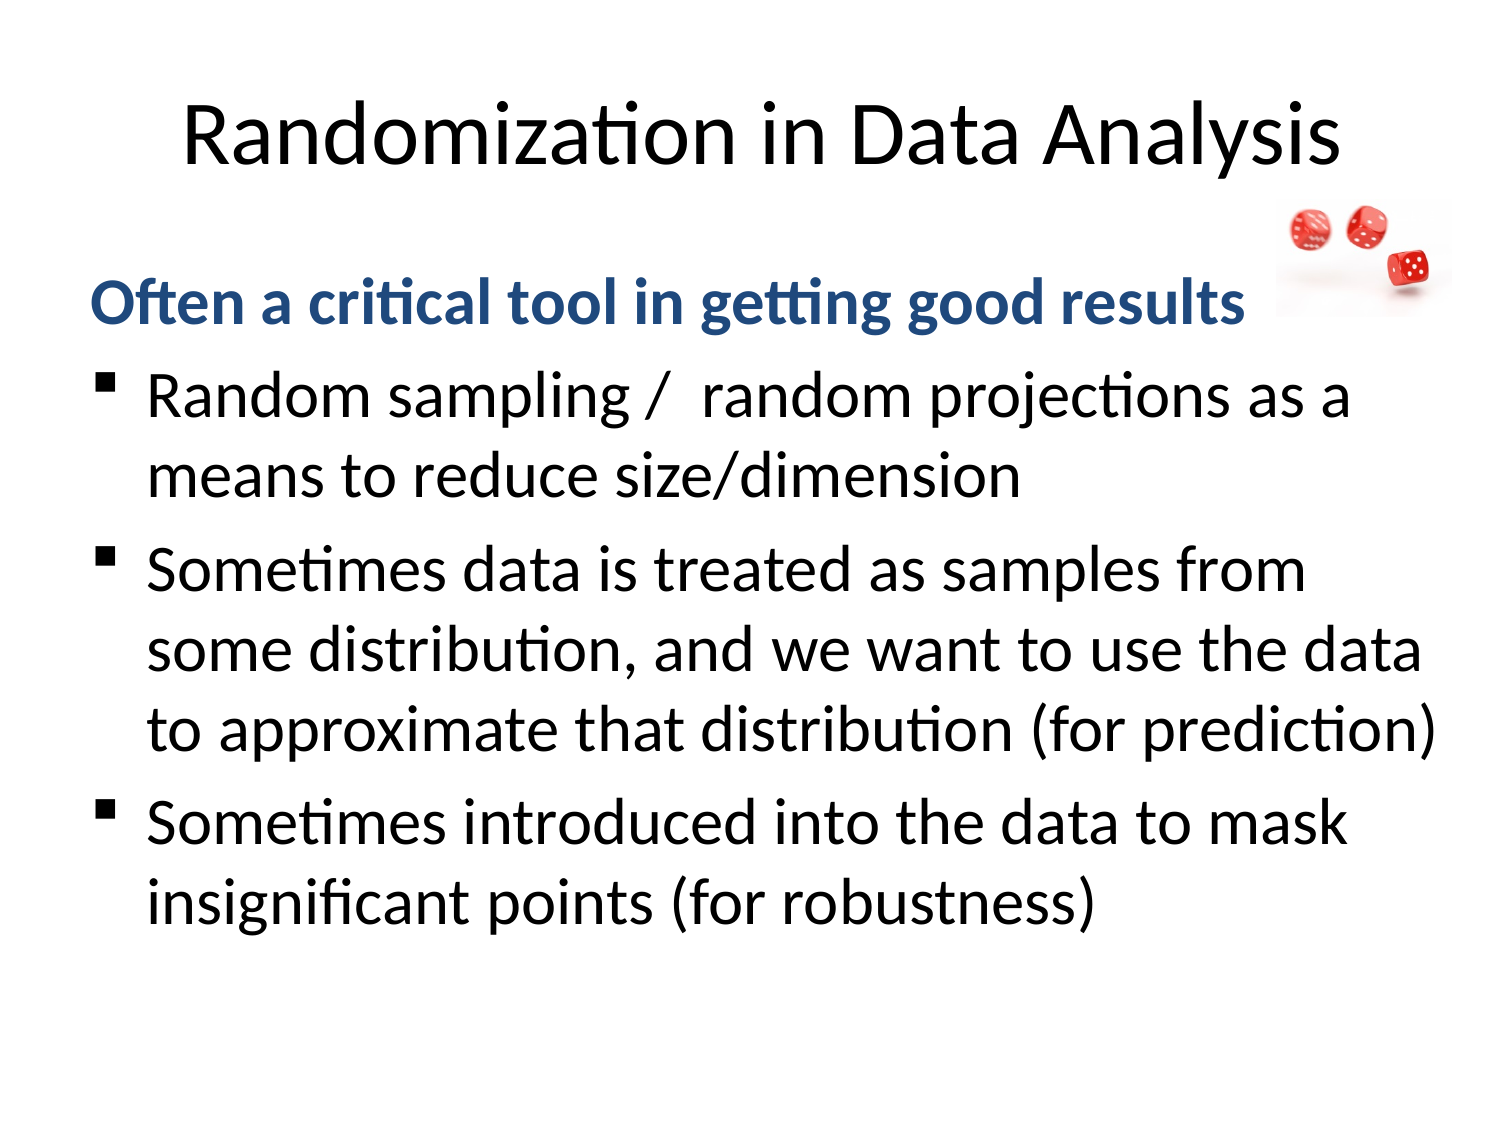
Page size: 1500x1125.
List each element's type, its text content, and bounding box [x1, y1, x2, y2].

picture [1276, 199, 1453, 317]
title Randomization in Data Analysis [87, 34, 1438, 223]
list Often a critical tool in getting good results Random sampling / random projections as a means to reduce size/dimension Sometimes data is treated as samples from some distribution, and we want to use the data to approximate that distribution (for prediction) Sometimes introduced into the data to mask insignificant points (for robustness) [74, 249, 1476, 993]
